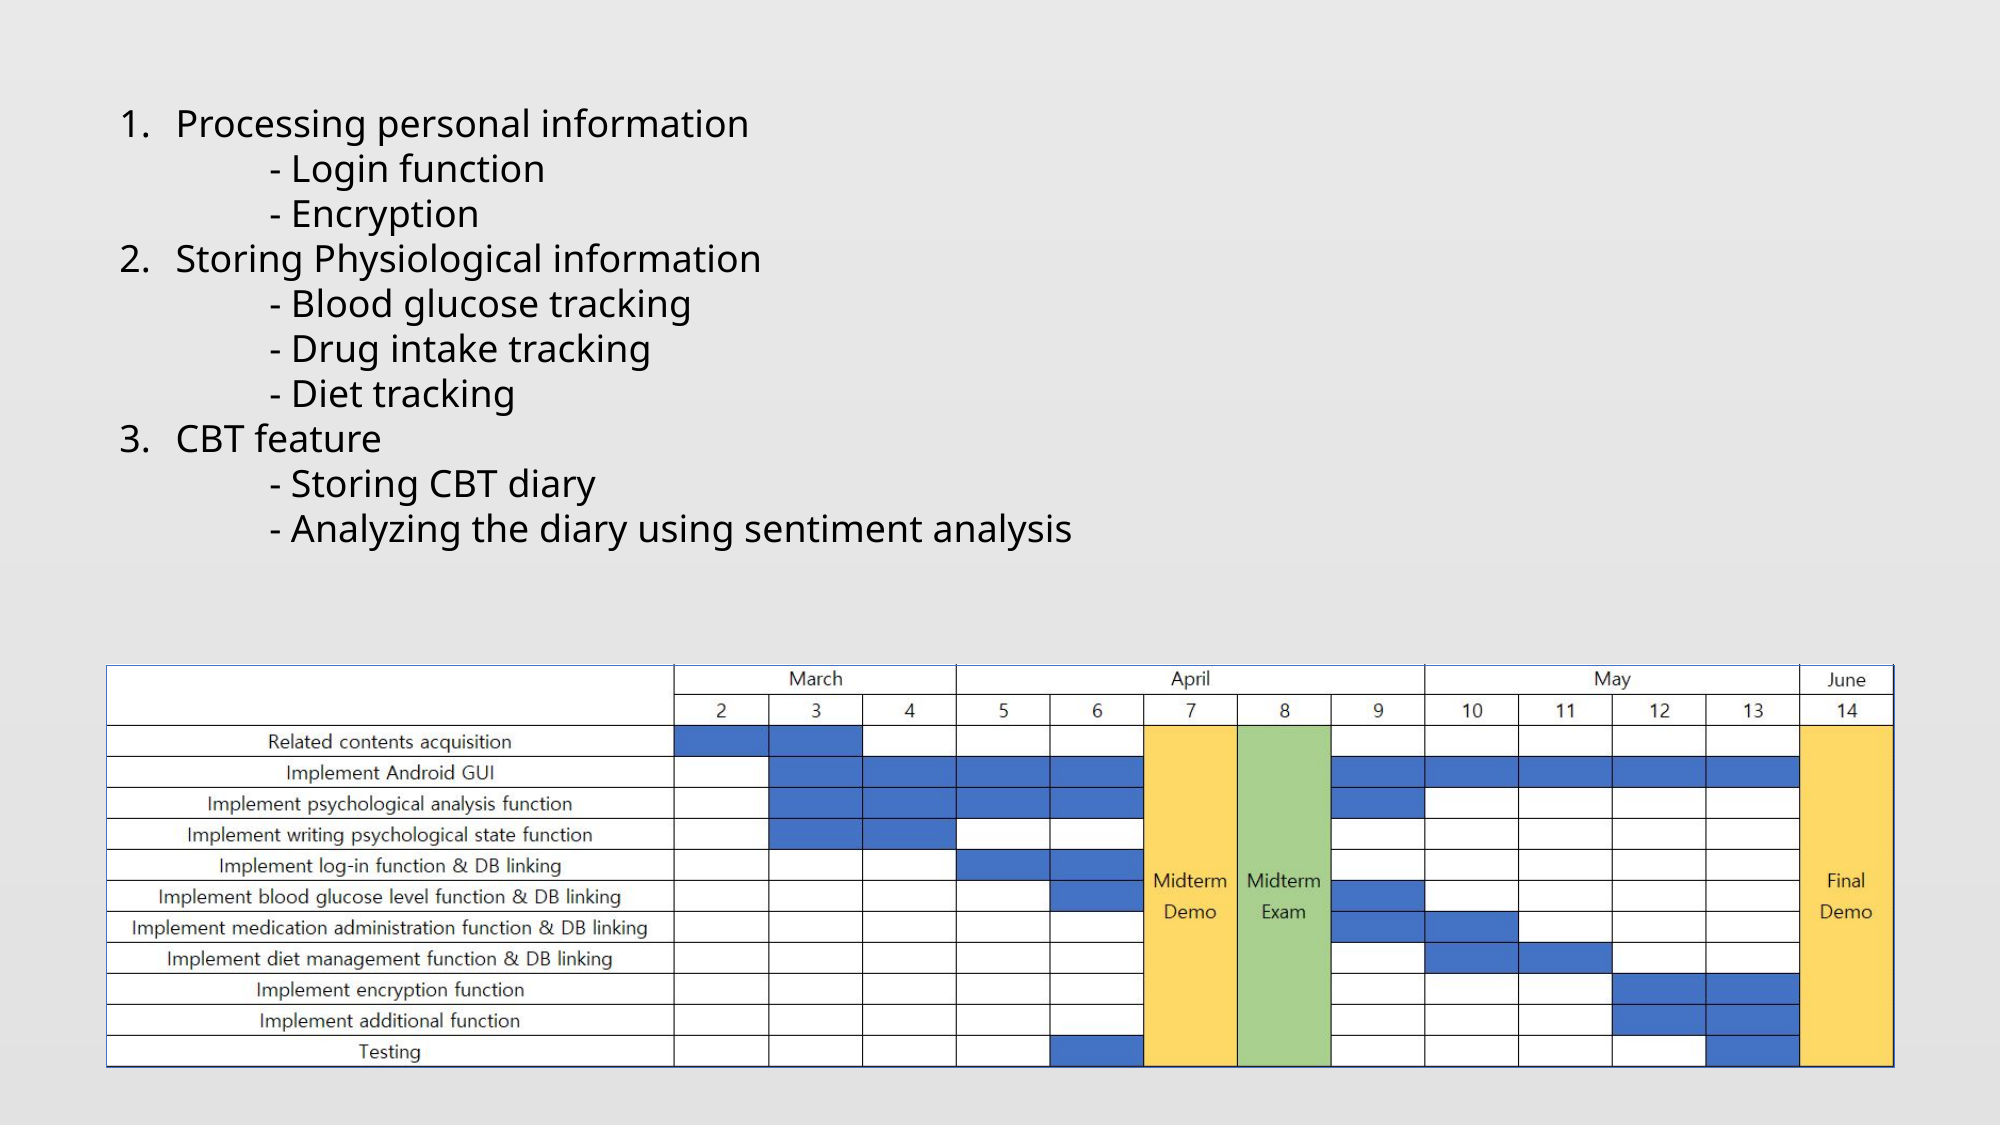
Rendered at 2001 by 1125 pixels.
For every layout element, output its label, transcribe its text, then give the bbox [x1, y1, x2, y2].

picture [105, 664, 1895, 1068]
text_box Processing personal information - Login function - Encryption Storing Physiological information - Blood glucose tracking - Drug intake tracking - Diet tracking CBT feature - Storing CBT diary - Analyzing the diary using sentiment analysis [104, 92, 1948, 558]
